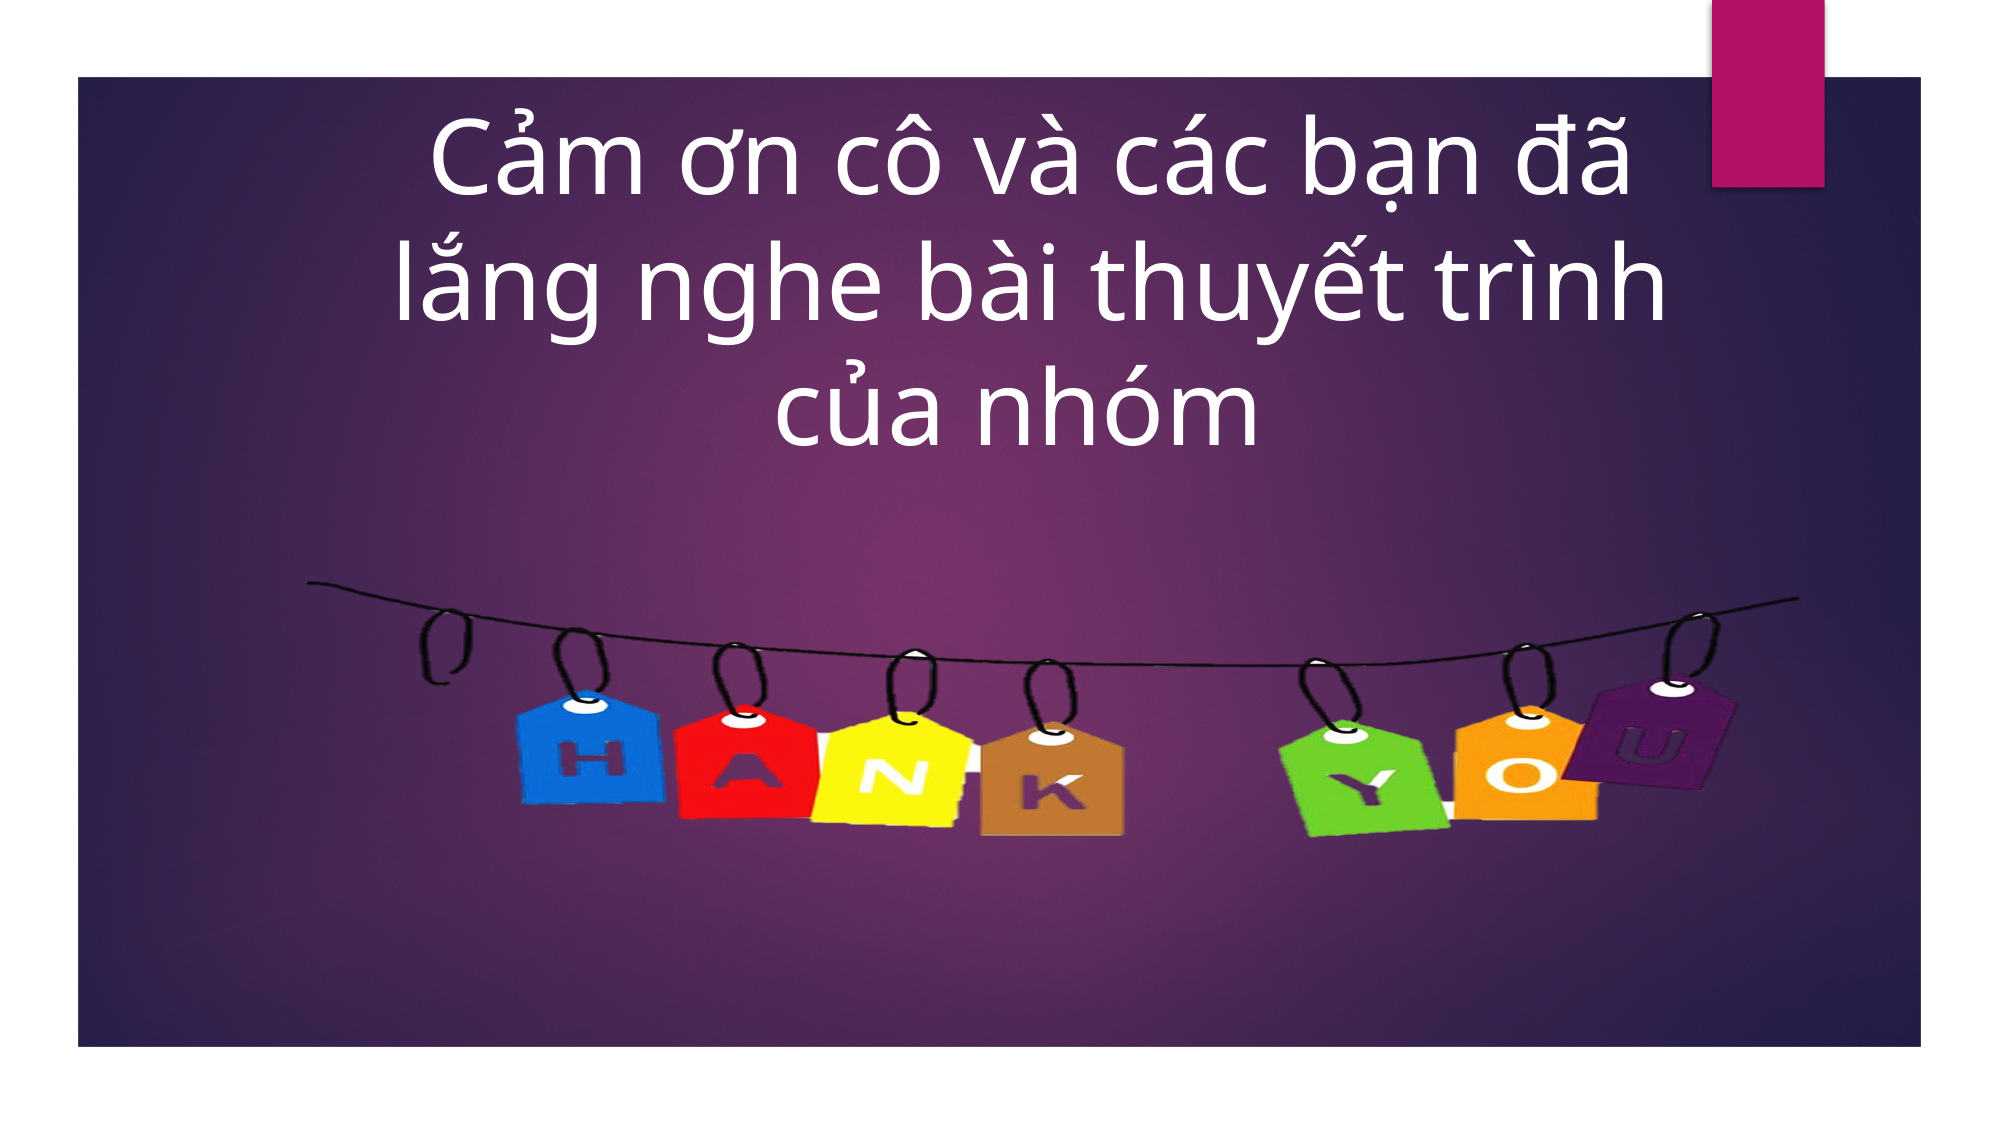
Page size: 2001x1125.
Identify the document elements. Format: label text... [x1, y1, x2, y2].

title Cảm ơn cô và các bạn đã lắng nghe bài thuyết trình của nhóm [310, 82, 1753, 474]
picture [307, 532, 1811, 1016]
